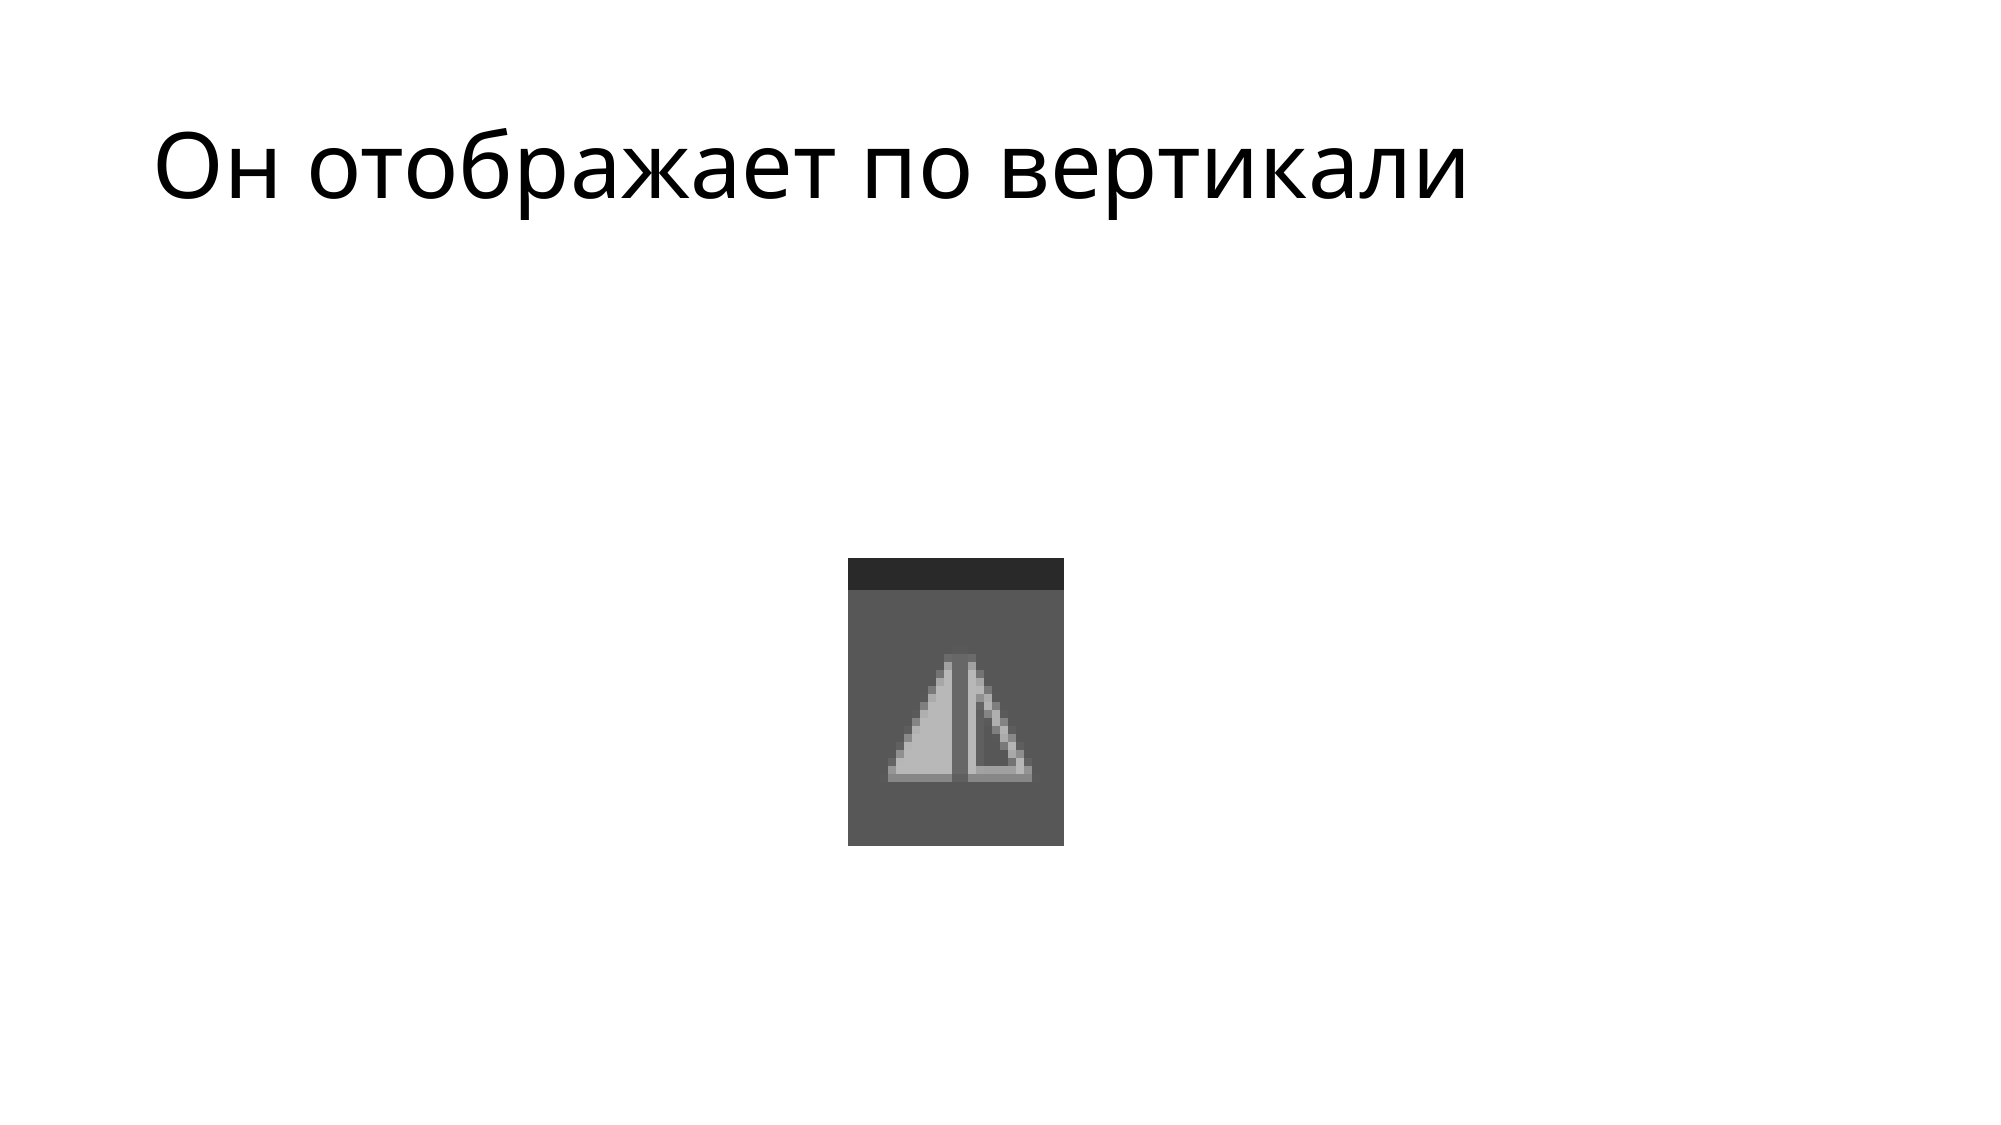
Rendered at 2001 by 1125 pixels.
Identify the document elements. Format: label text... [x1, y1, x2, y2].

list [848, 558, 1064, 846]
title Он отображает по вертикали [137, 59, 1863, 278]
